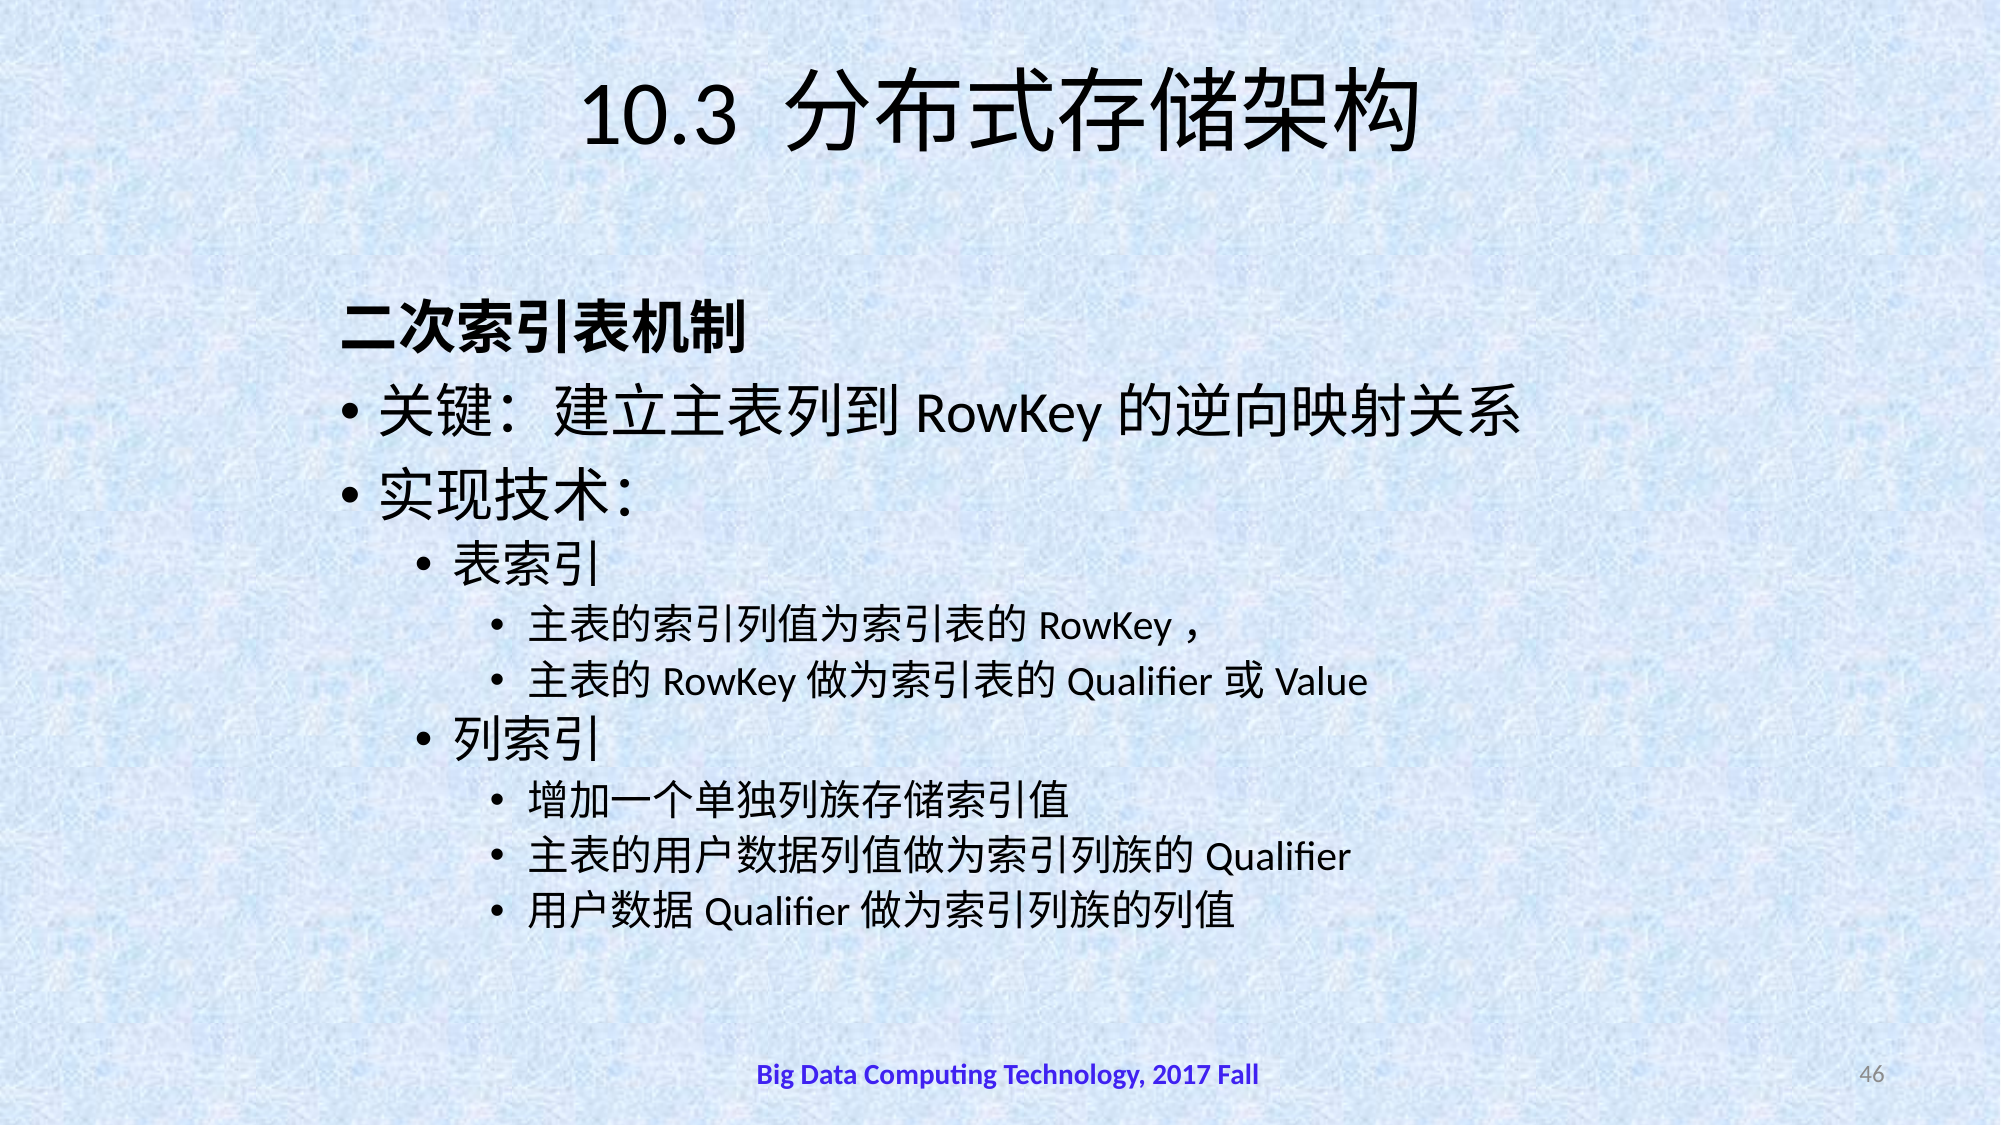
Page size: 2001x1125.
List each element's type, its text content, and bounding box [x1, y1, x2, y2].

picture [0, 0, 2001, 1125]
text_box 二次索引表机制 关键：建立主表列到RowKey的逆向映射关系 实现技术： 表索引 主表的索引列值为索引表的RowKey， 主表的RowKey做为索引表的Qualifier或Value 列索引 增加一个单独列族存储索引值 主表的用户数据列值做为索引列族的Qualifier 用户数据Qualifier做为索引列族的列值 [324, 291, 1638, 975]
title 10.3 分布式存储架构 [99, 45, 1900, 233]
slide_number 46 [1433, 1042, 1900, 1103]
footer Big Data Computing Technology, 2017 Fall [633, 1042, 1384, 1103]
